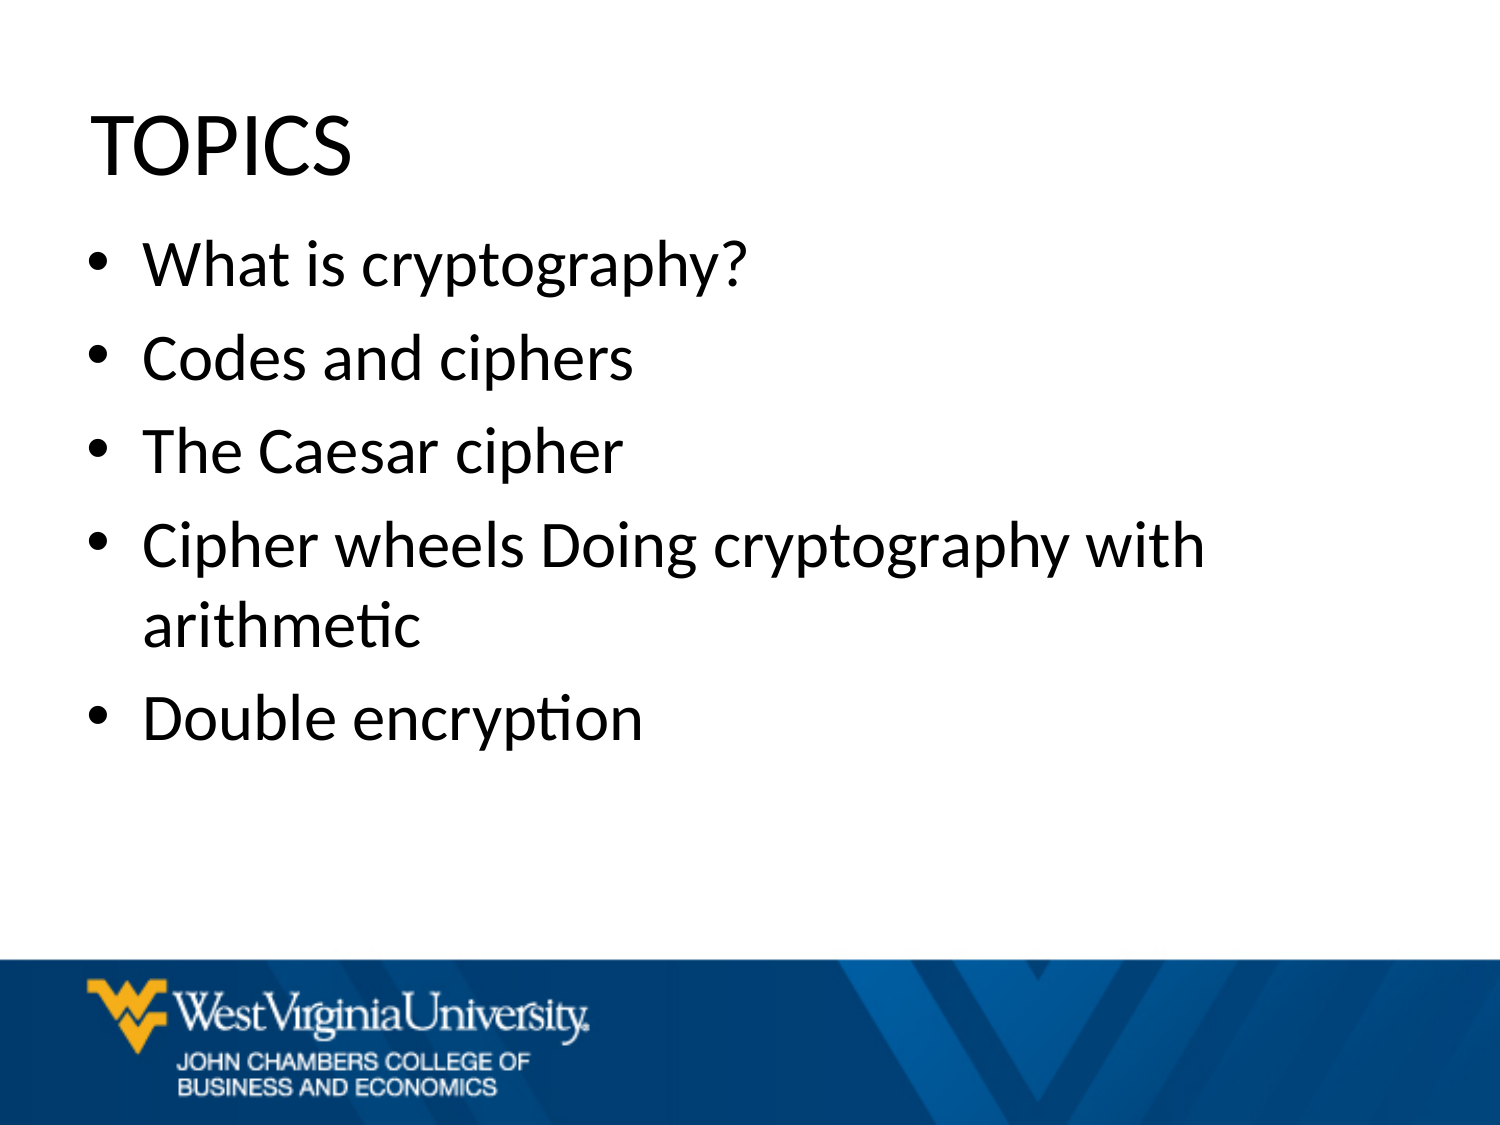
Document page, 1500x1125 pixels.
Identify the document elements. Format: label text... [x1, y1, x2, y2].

title TOPICS [75, 45, 1425, 233]
list What is cryptography? Codes and ciphers The Caesar cipher Cipher wheels Doing cryptography with arithmetic Double encryption [71, 212, 1422, 955]
picture [0, 0, 1500, 1125]
